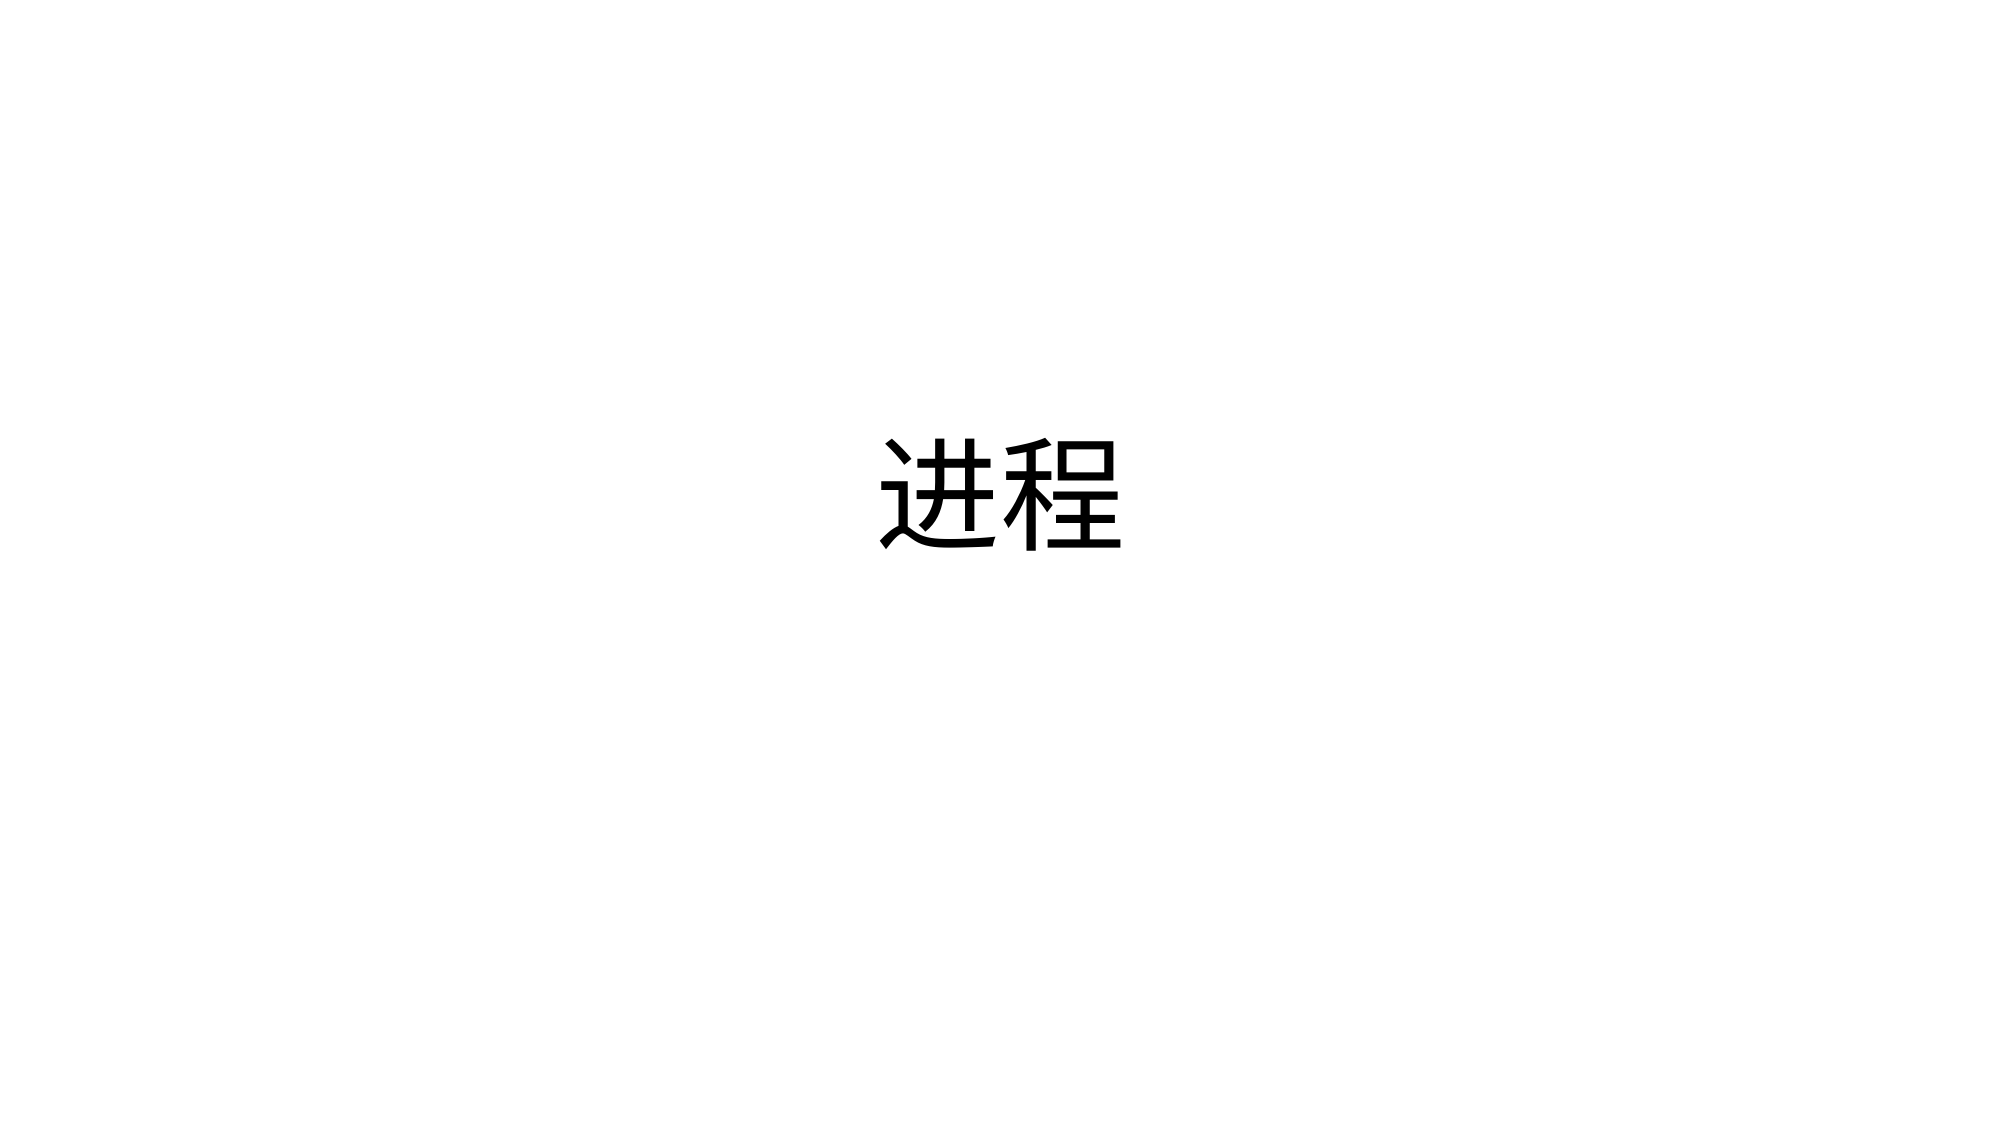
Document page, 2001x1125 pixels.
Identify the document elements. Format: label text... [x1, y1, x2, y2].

title 进程 [249, 184, 1750, 576]
